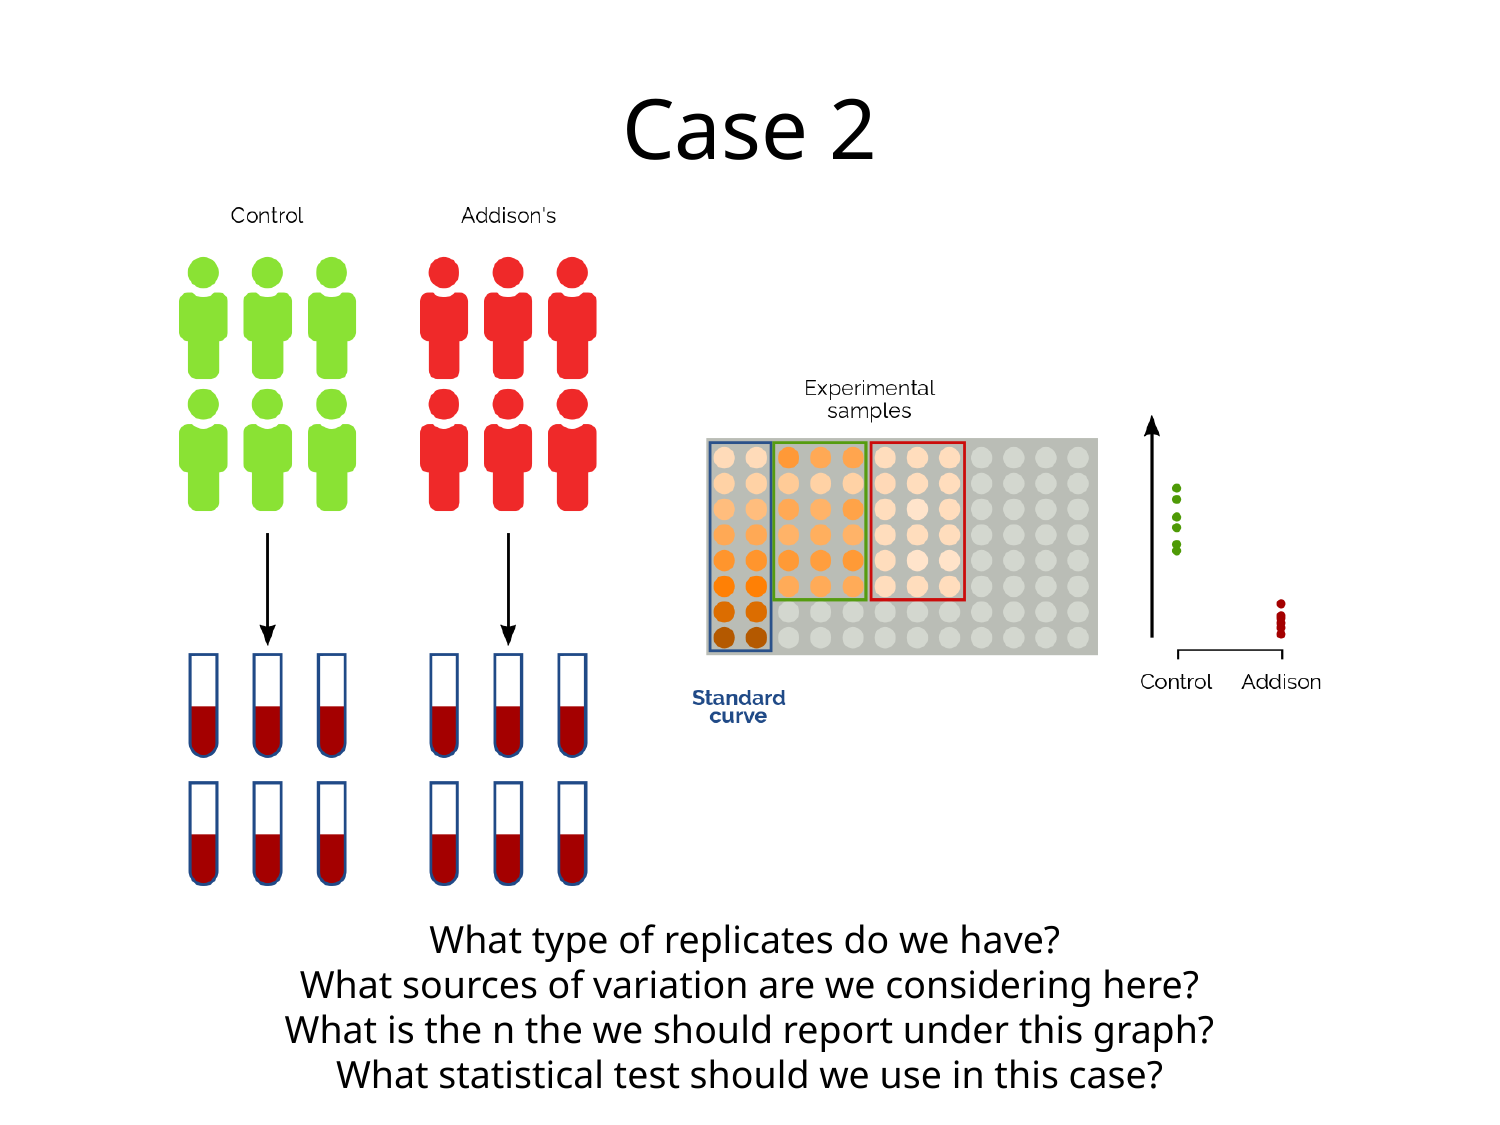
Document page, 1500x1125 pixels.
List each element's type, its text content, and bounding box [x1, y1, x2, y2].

picture [178, 207, 1321, 886]
text_box Case 2 [19, 68, 1480, 184]
text_box What type of replicates do we have? What sources of variation are we considering here? What is the n the we should report under this graph? What statistical test should we use in this case? [269, 908, 1231, 1104]
